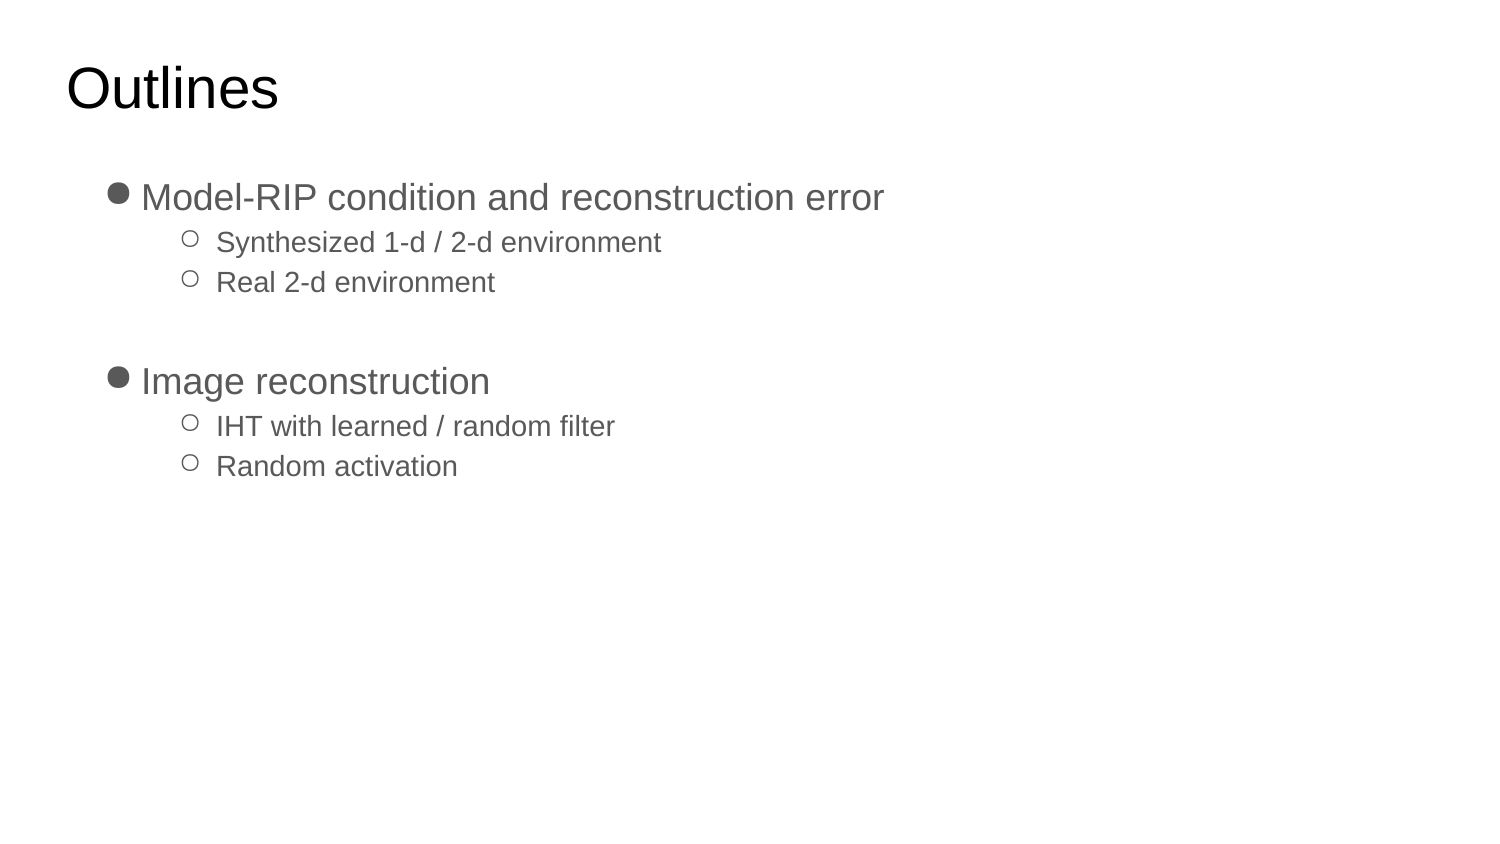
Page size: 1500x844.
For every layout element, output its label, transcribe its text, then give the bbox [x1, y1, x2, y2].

title Outlines [51, 35, 1449, 130]
list Model-RIP condition and reconstruction error Synthesized 1-d / 2-d environment Real 2-d environment Image reconstruction IHT with learned / random filter Random activation [51, 151, 1449, 804]
